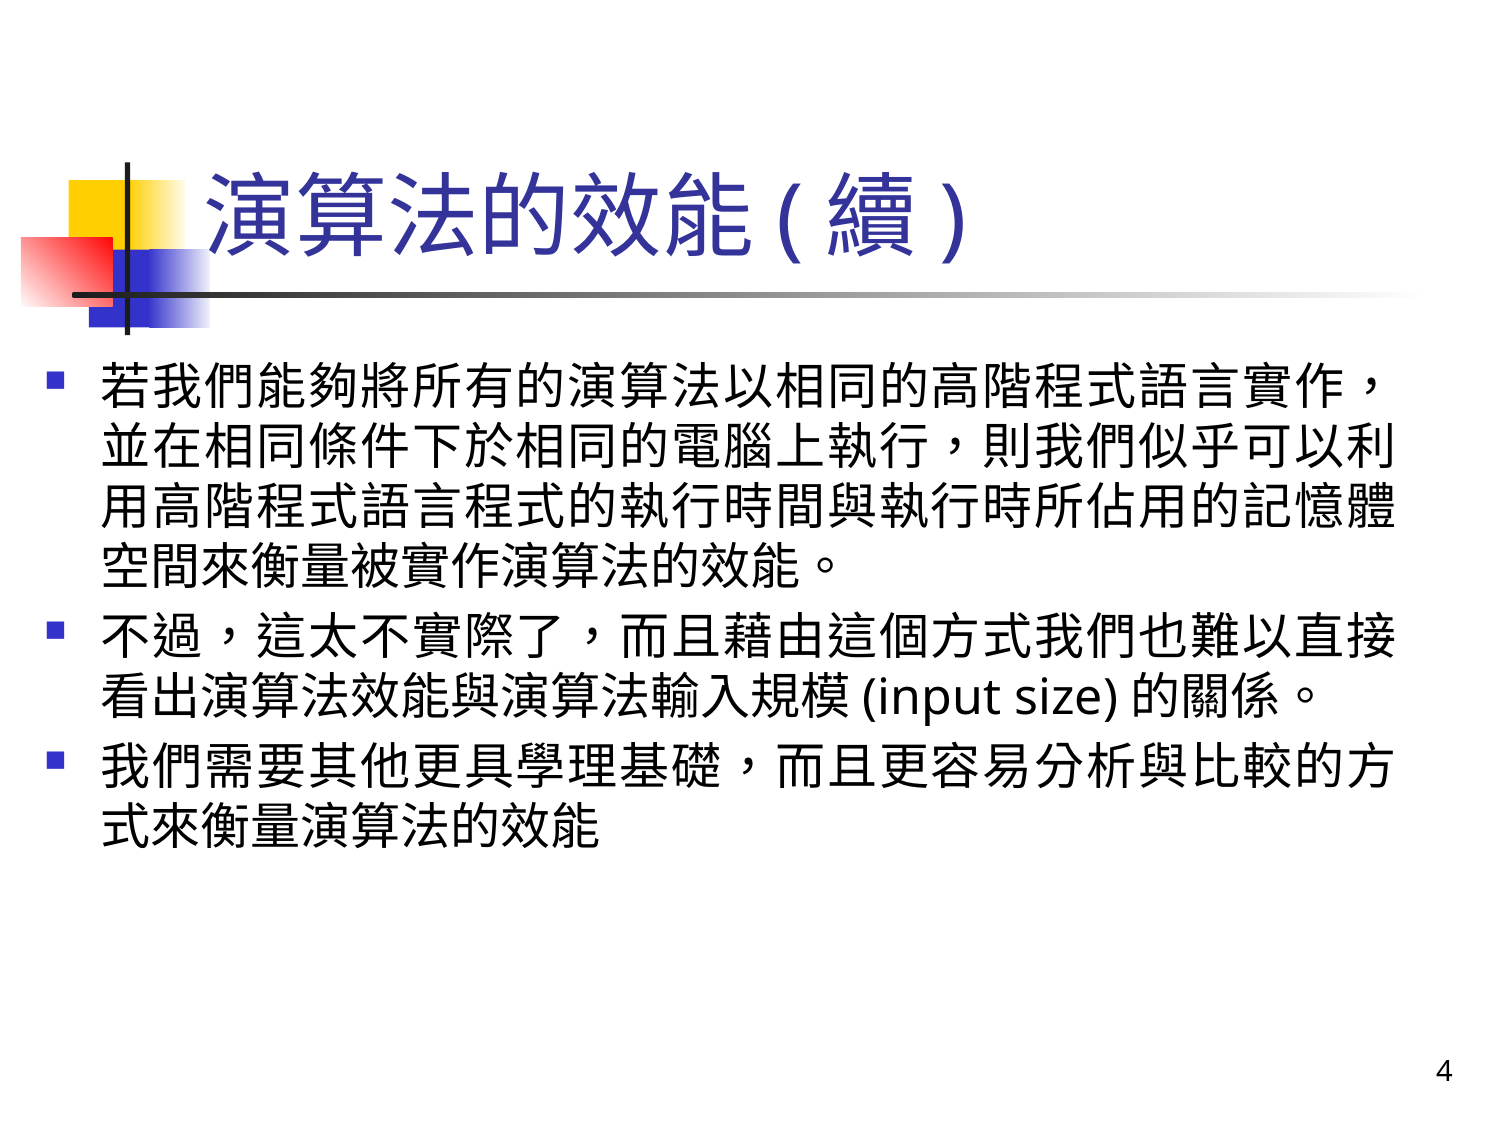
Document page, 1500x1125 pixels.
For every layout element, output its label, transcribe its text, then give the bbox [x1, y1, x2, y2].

list 若我們能夠將所有的演算法以相同的高階程式語言實作，並在相同條件下於相同的電腦上執行，則我們似乎可以利用高階程式語言程式的執行時間與執行時所佔用的記憶體空間來衡量被實作演算法的效能。 不過，這太不實際了，而且藉由這個方式我們也難以直接看出演算法效能與演算法輸入規模(input size)的關係。 我們需要其他更具學理基礎，而且更容易分析與比較的方式來衡量演算法的效能 [29, 346, 1412, 1122]
slide_number 4 [1154, 1023, 1468, 1100]
title 演算法的效能(續) [188, 35, 1468, 275]
